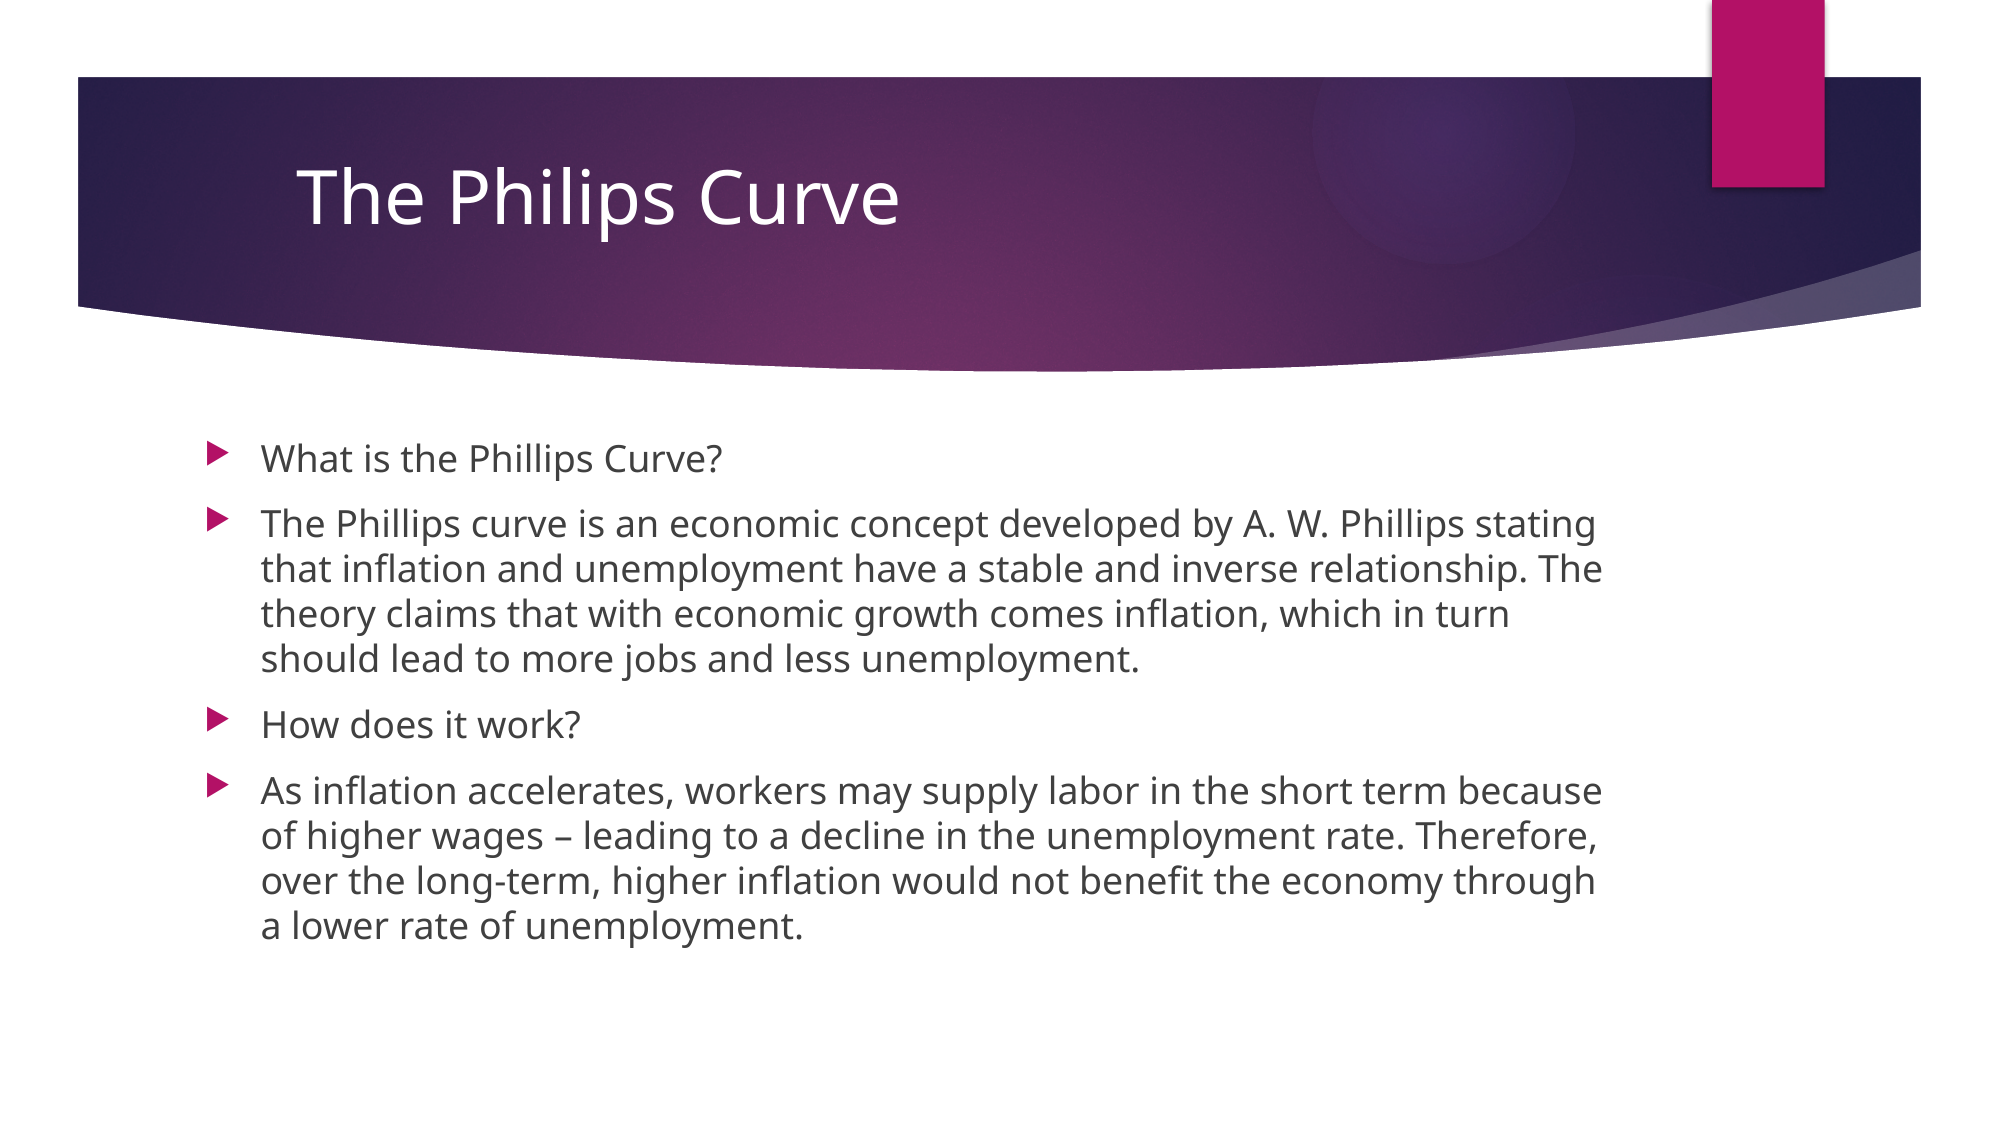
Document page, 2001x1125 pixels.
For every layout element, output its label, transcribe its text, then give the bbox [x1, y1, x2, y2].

list What is the Phillips Curve? The Phillips curve is an economic concept developed by A. W. Phillips stating that inflation and unemployment have a stable and inverse relationship. The theory claims that with economic growth comes inflation, which in turn should lead to more jobs and less unemployment. How does it work? As inflation accelerates, workers may supply labor in the short term because of higher wages – leading to a decline in the unemployment rate. Therefore, over the long-term, higher inflation would not benefit the economy through a lower rate of unemployment. [189, 427, 1638, 988]
title The Philips Curve [281, 137, 1719, 253]
